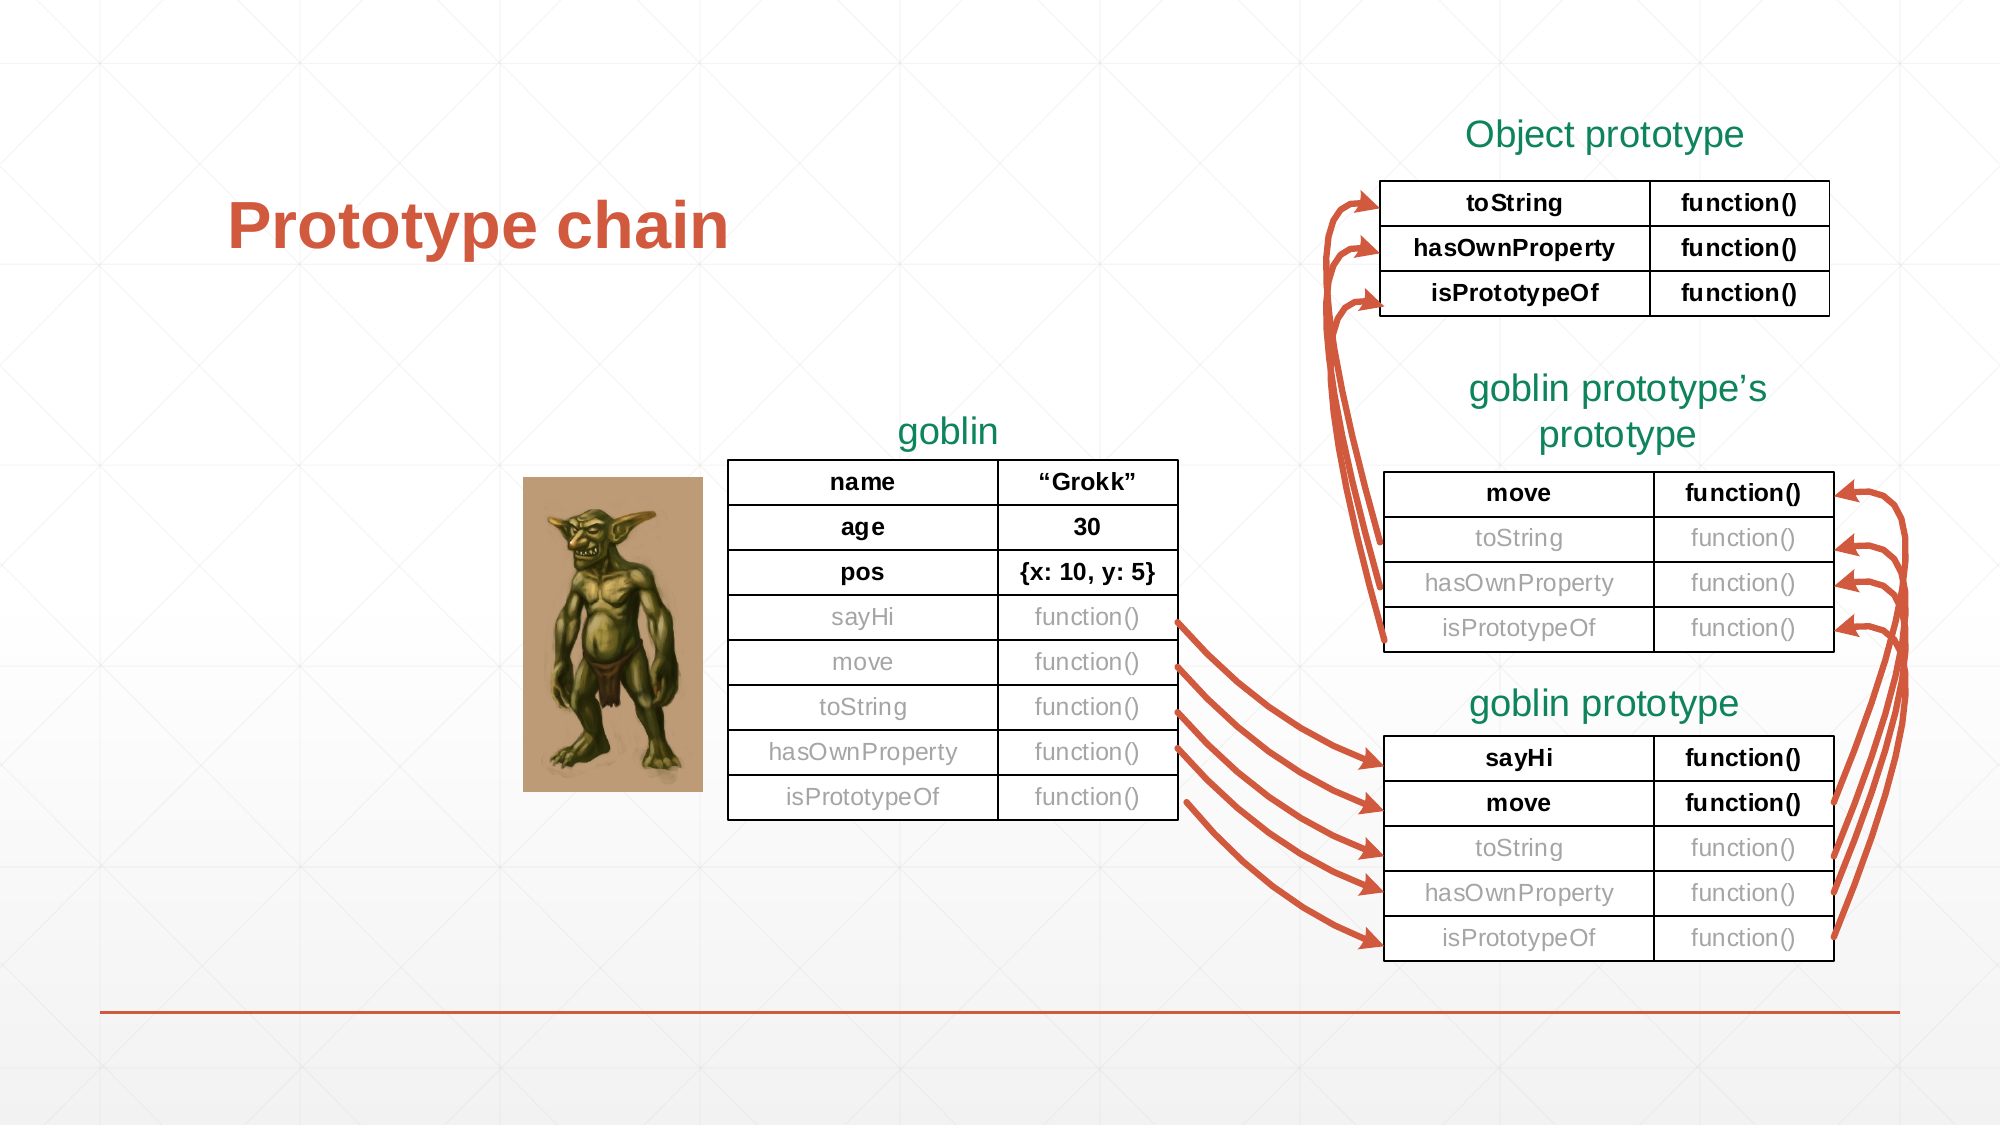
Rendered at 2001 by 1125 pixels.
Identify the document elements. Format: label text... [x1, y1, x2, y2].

picture [723, 100, 1910, 965]
picture [523, 477, 703, 792]
title Prototype chain [212, 82, 1788, 271]
